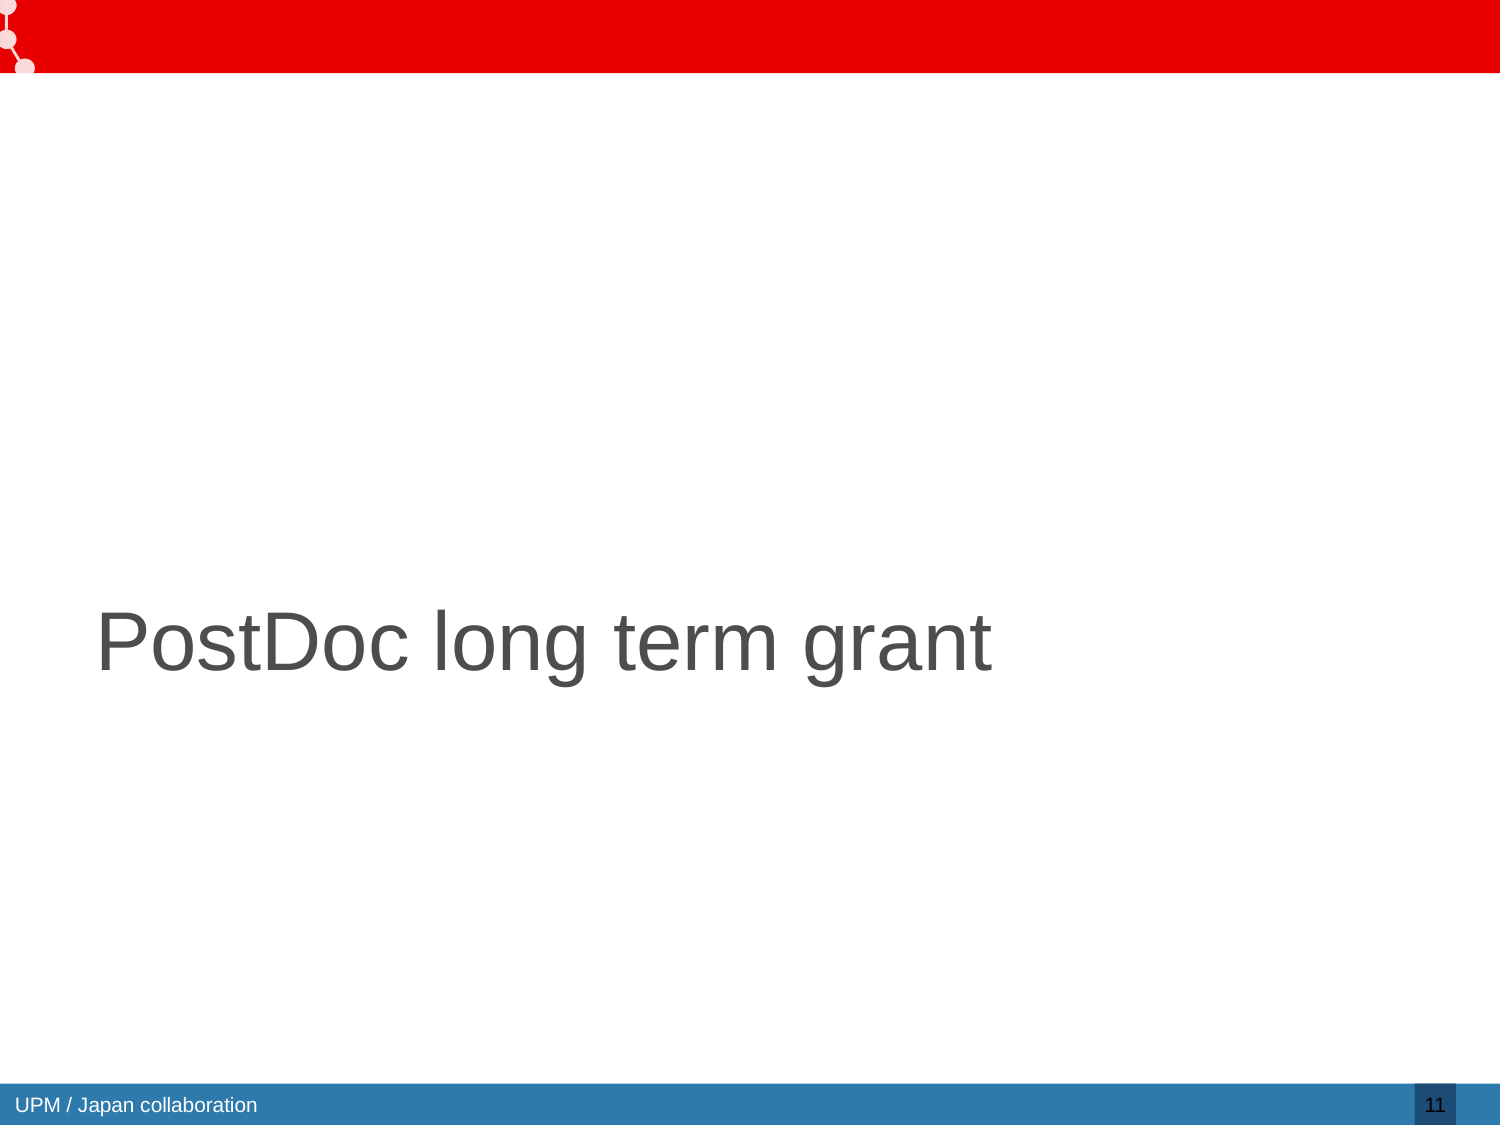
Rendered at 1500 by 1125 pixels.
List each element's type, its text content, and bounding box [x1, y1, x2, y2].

list PostDoc long term grant [79, 579, 1274, 1016]
slide_number 11 [1414, 1083, 1457, 1125]
